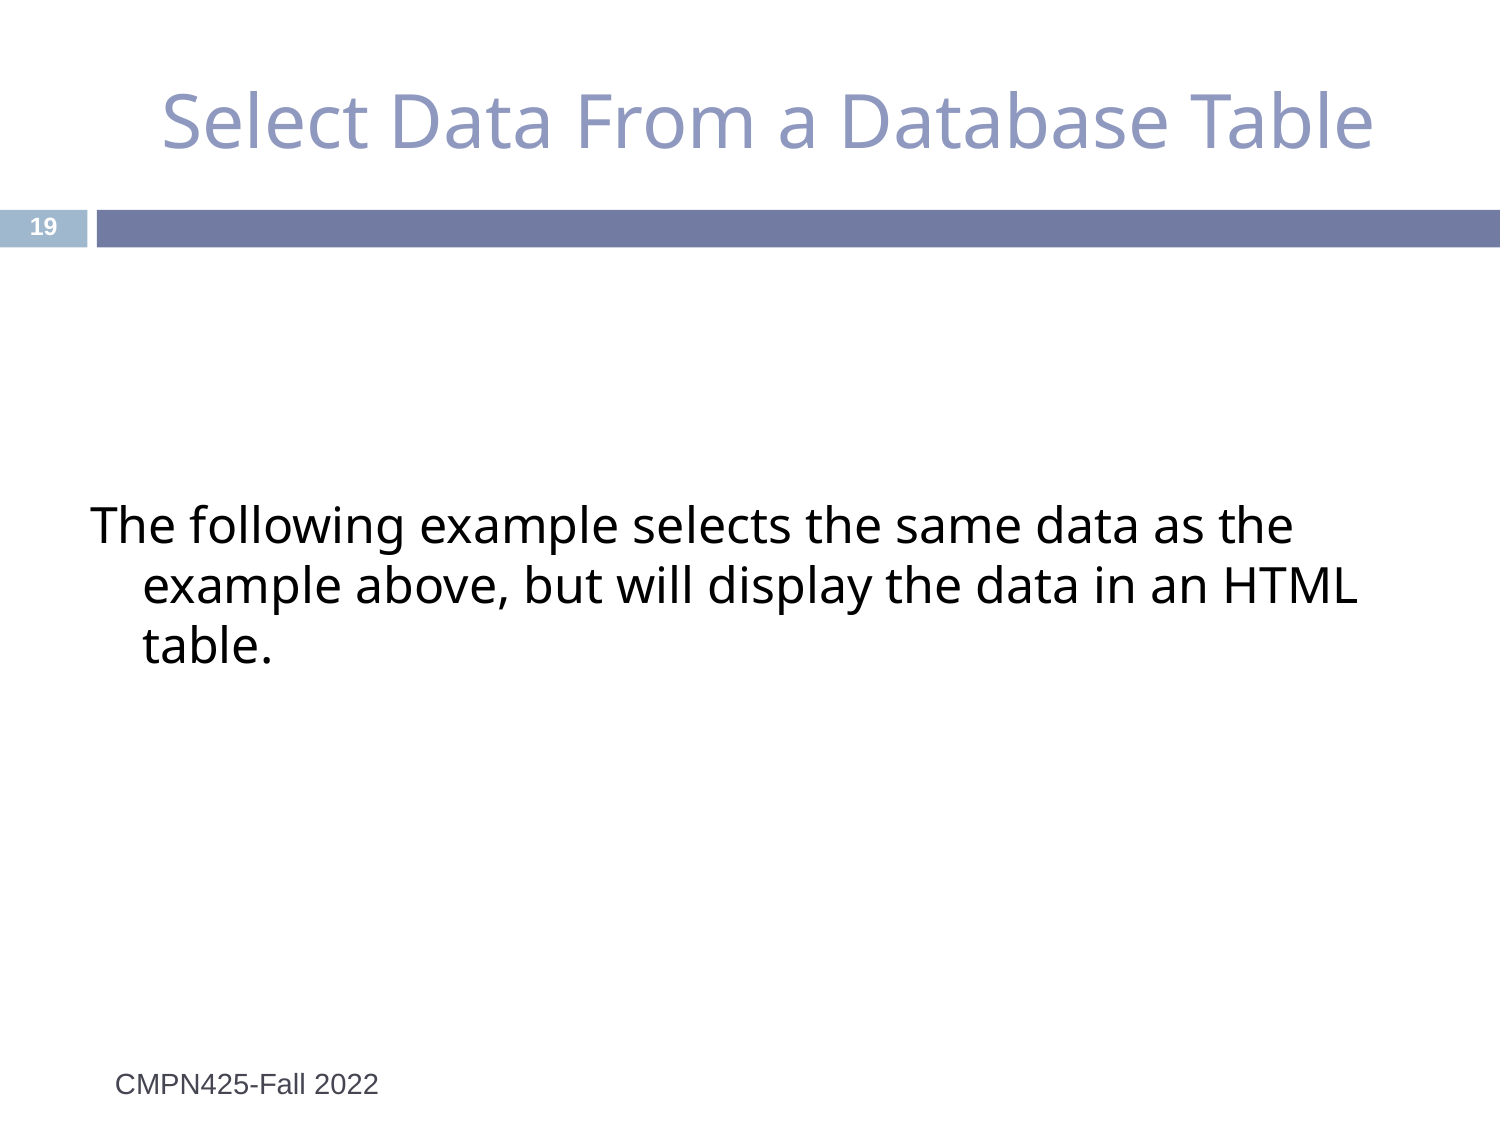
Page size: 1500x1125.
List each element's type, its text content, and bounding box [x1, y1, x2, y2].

list The following example selects the same data as the example above, but will display the data in an HTML table. [75, 262, 1413, 1000]
text_box CMPN425-Fall 2022 [99, 1052, 990, 1113]
title Select Data From a Database Table [100, 37, 1438, 200]
text_box ‹#› [0, 208, 88, 249]
